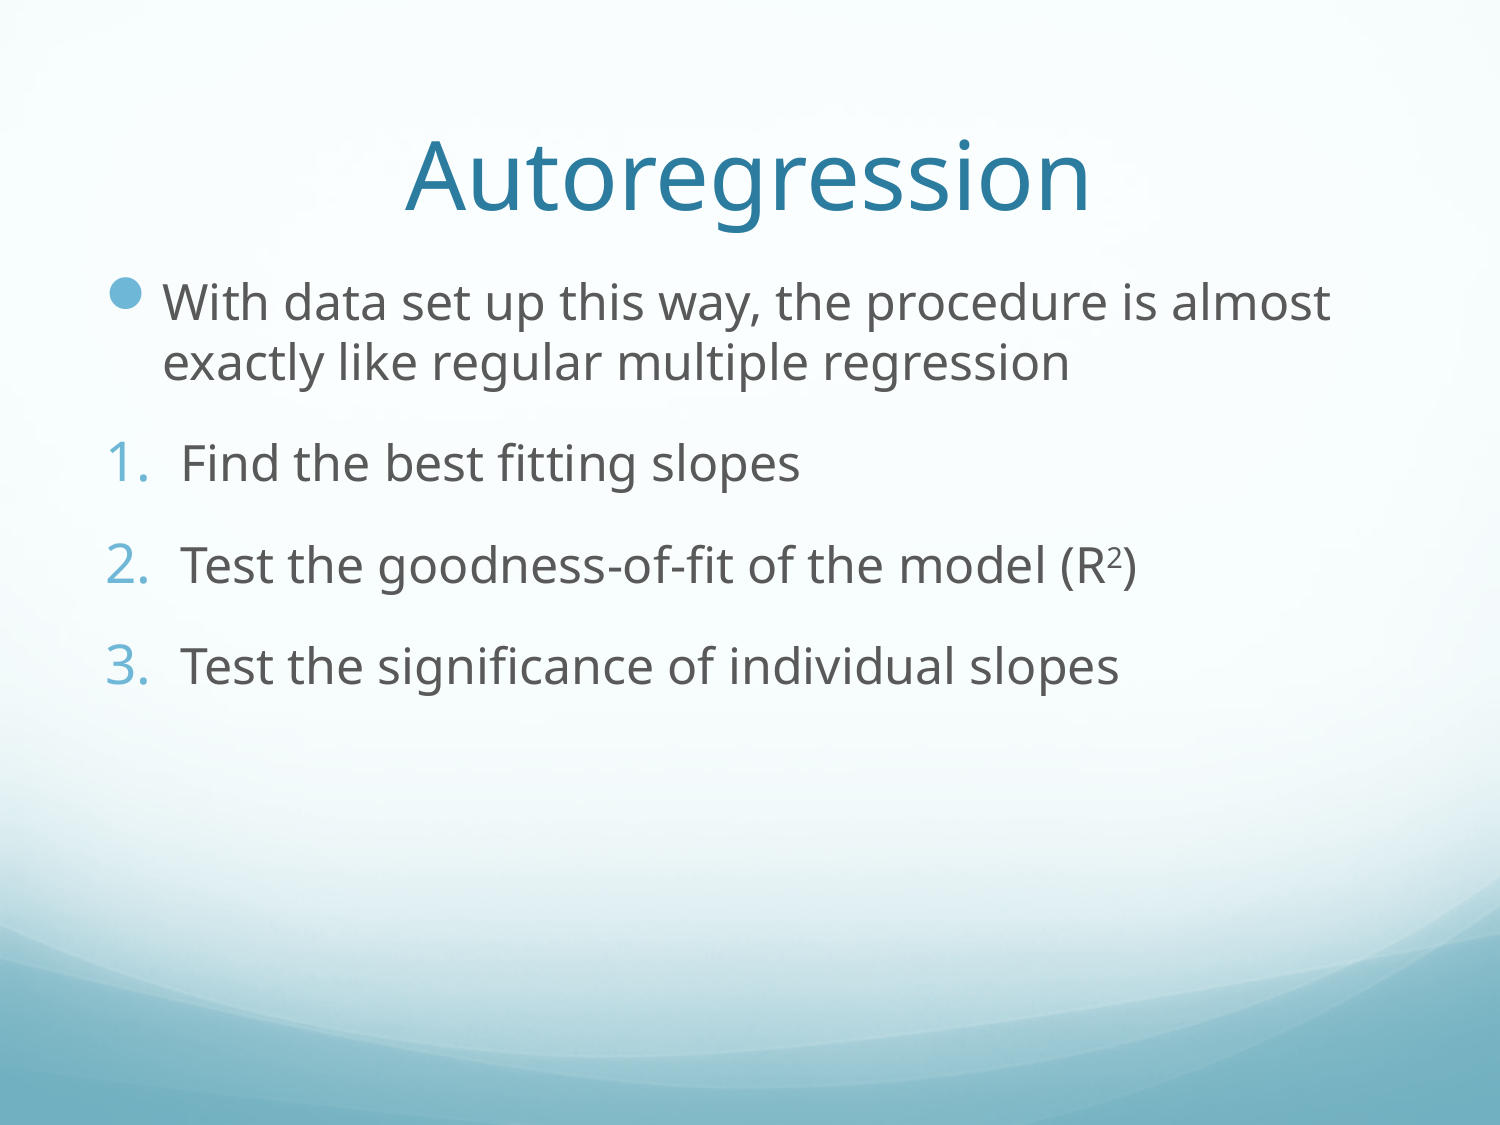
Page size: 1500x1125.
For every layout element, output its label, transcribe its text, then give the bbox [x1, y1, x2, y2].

list With data set up this way, the procedure is almost exactly like regular multiple regression Find the best fitting slopes Test the goodness-of-fit of the model (R2) Test the significance of individual slopes [90, 262, 1410, 975]
title Autoregression [90, 17, 1410, 237]
